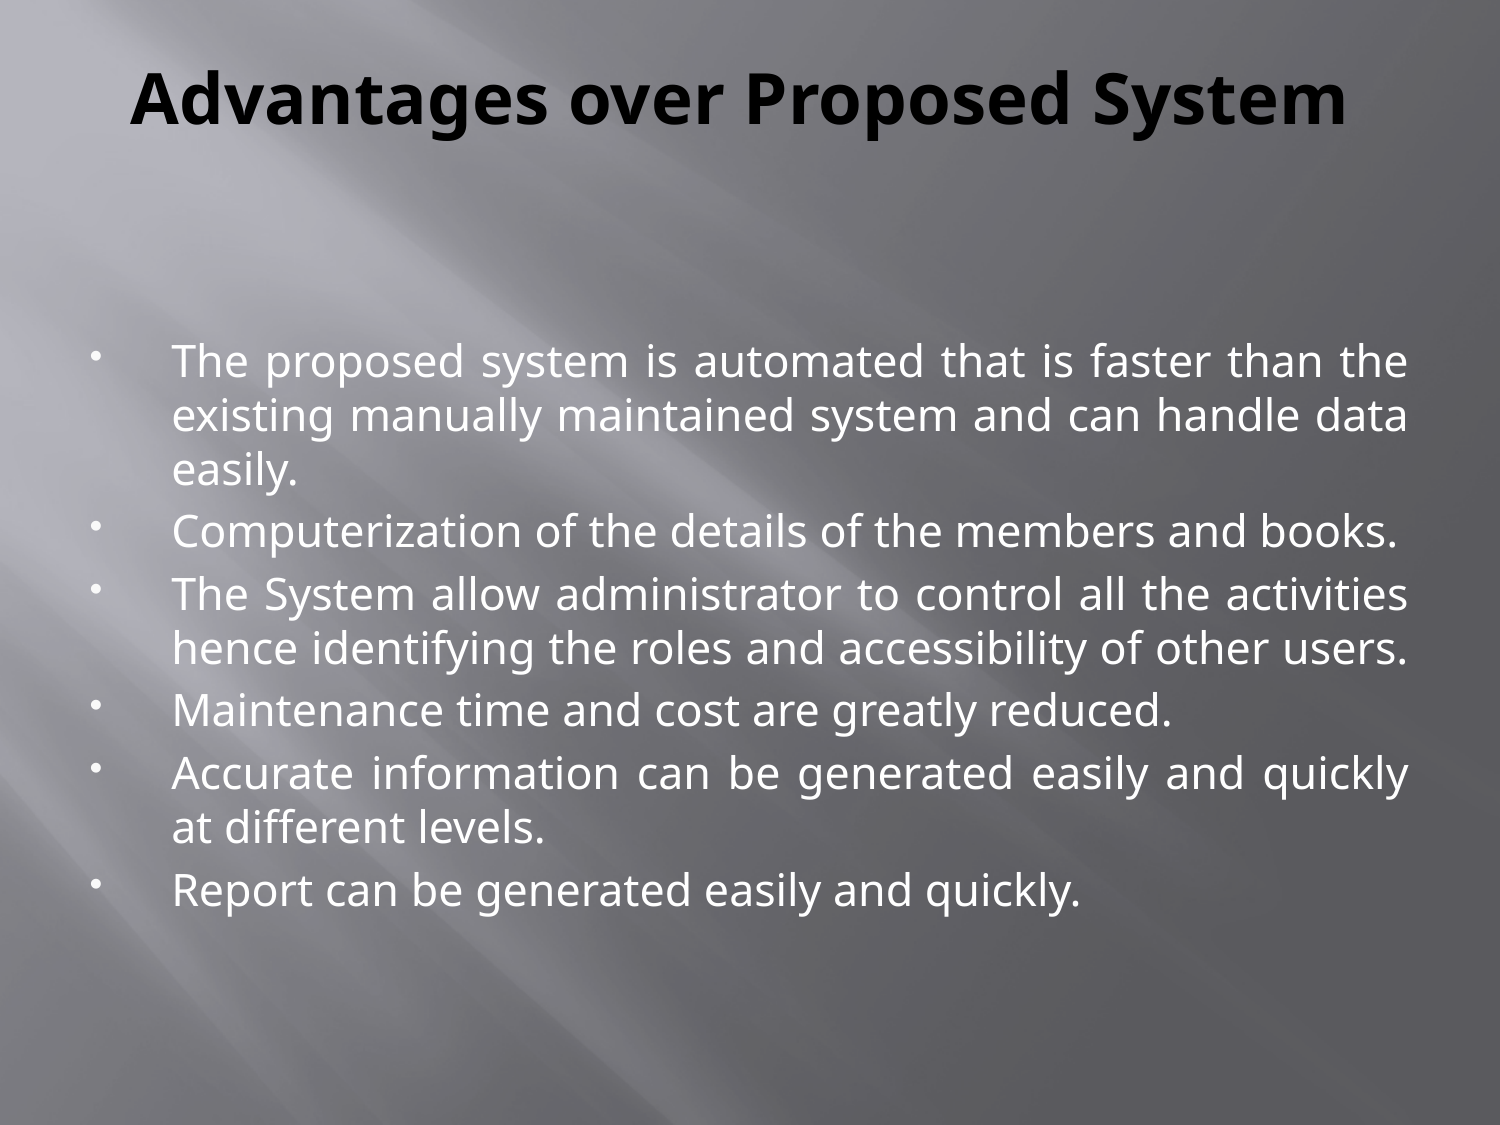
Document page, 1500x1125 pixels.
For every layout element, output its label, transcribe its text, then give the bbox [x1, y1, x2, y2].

title Advantages over Proposed System [75, 45, 1425, 233]
list The proposed system is automated that is faster than the existing manually maintained system and can handle data easily. Computerization of the details of the members and books. The System allow administrator to control all the activities hence identifying the roles and accessibility of other users. Maintenance time and cost are greatly reduced. Accurate information can be generated easily and quickly at different levels. Report can be generated easily and quickly. [75, 262, 1425, 1035]
